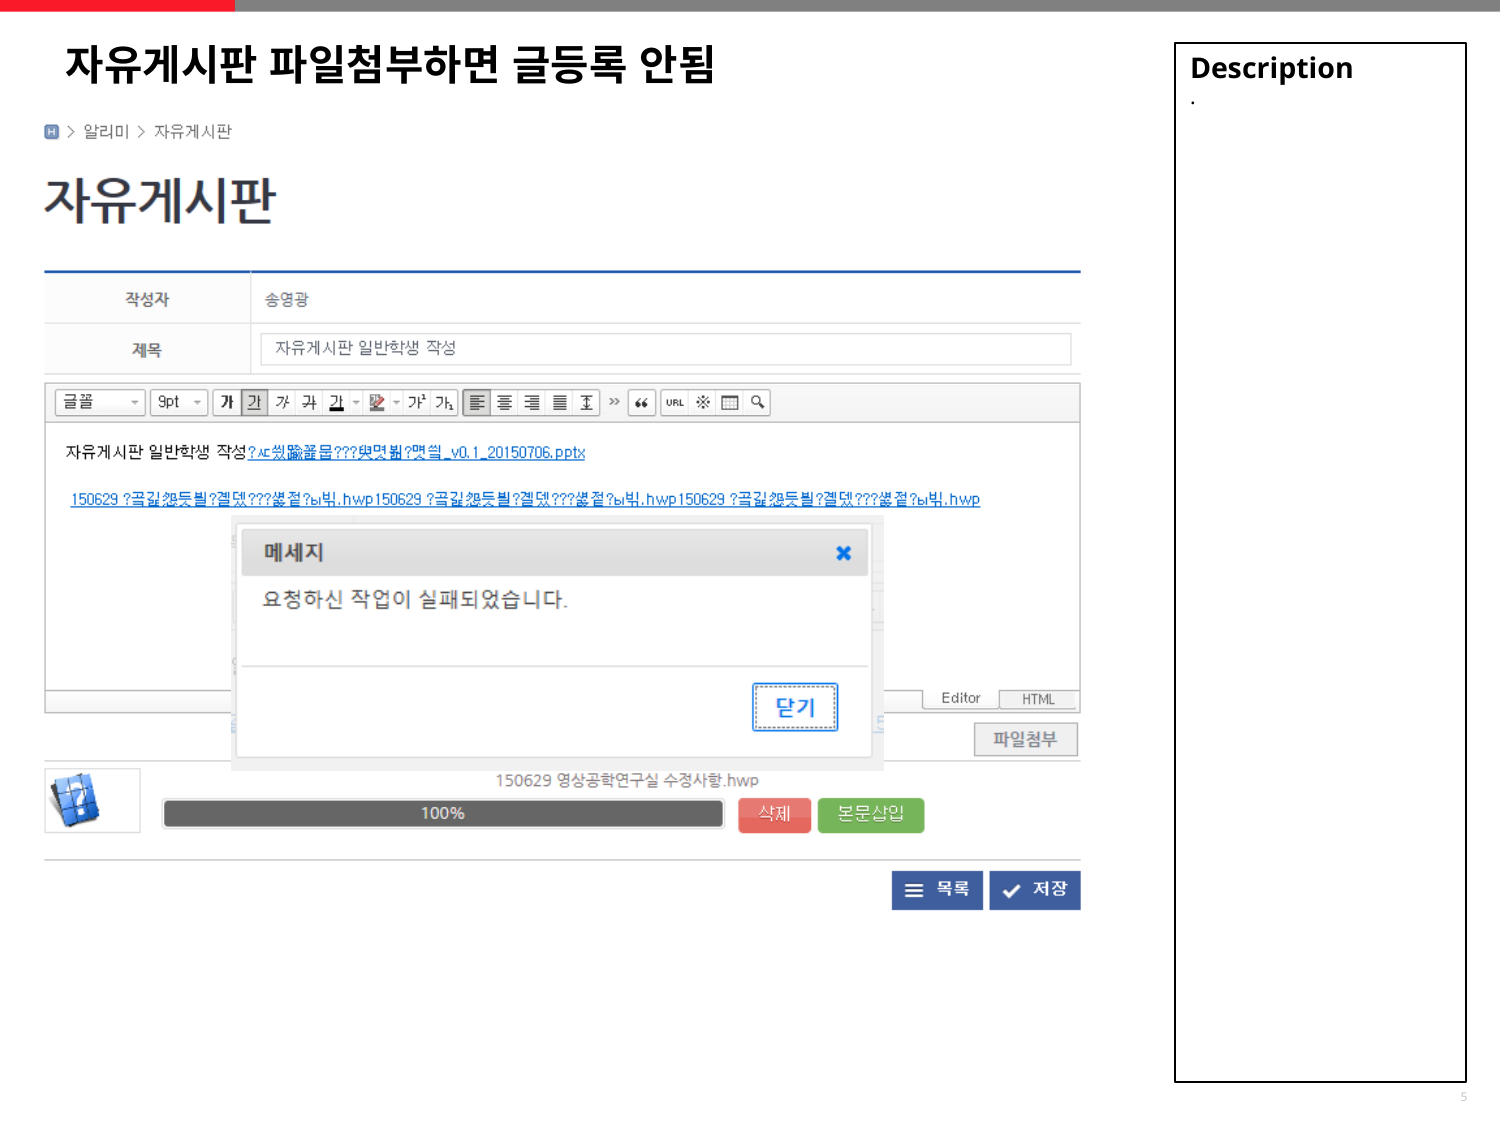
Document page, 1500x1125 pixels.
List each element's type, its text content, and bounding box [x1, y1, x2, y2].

text_box 자유게시판 파일첨부하면 글등록 안됨 [50, 30, 732, 96]
slide_number 5 [1413, 1077, 1483, 1119]
picture [11, 113, 1103, 919]
text_box Description . [1173, 41, 1468, 1084]
